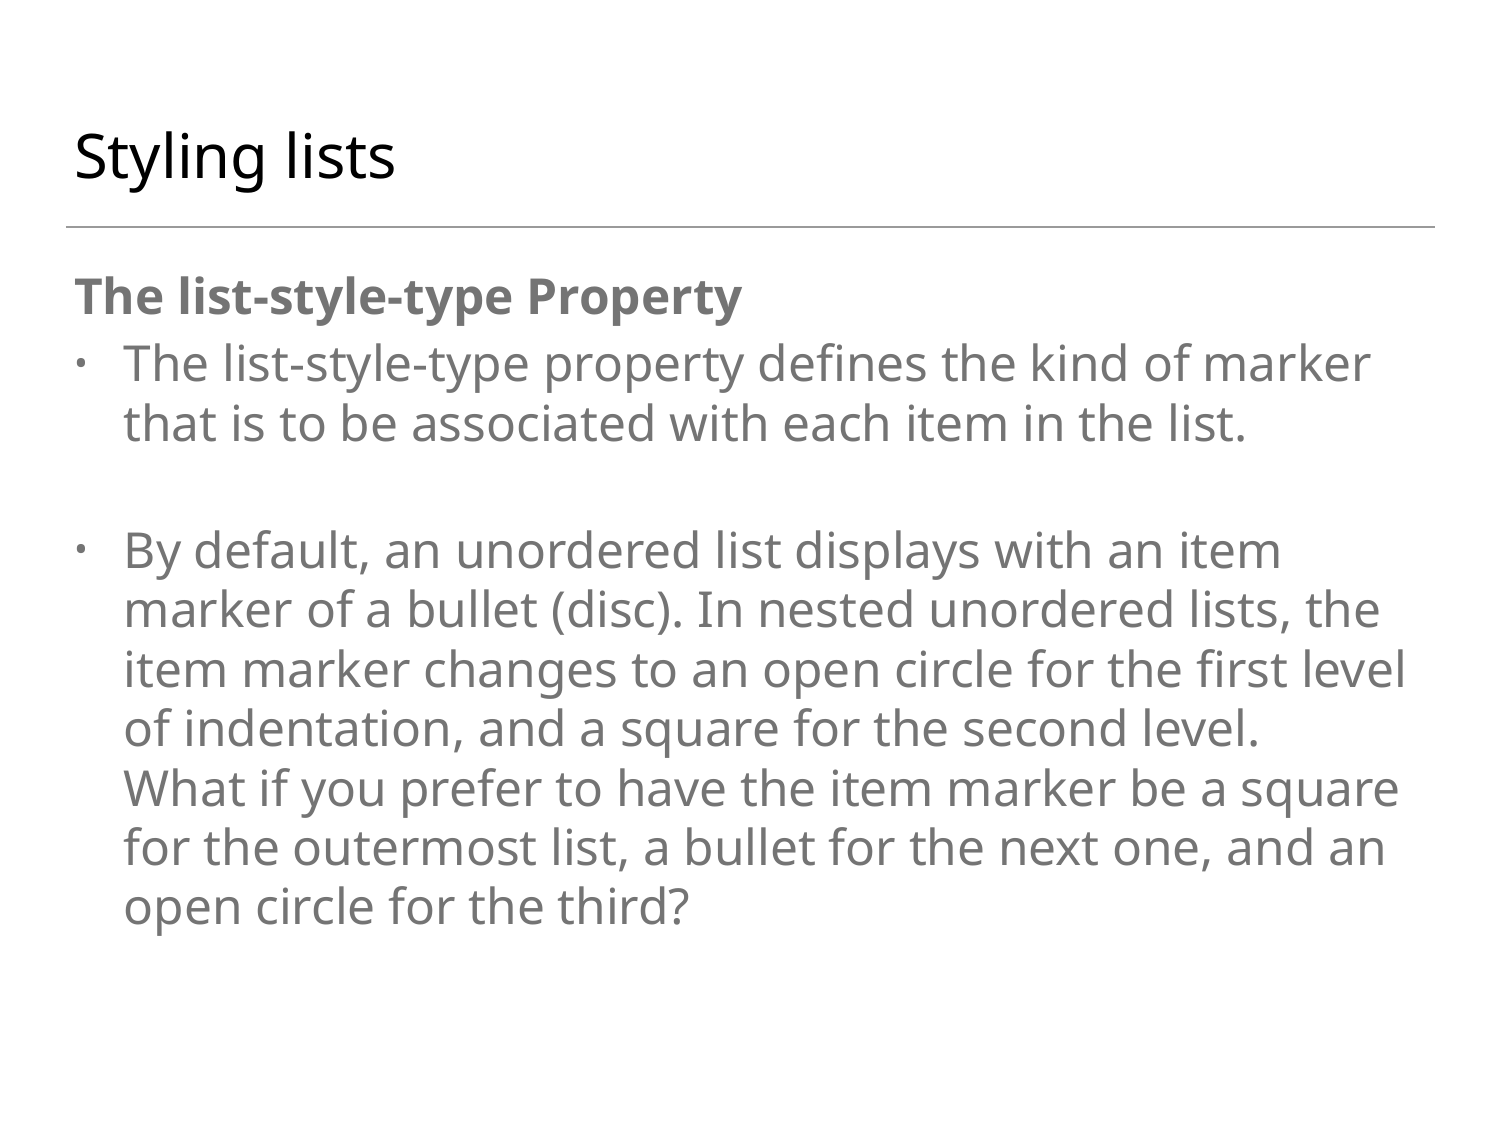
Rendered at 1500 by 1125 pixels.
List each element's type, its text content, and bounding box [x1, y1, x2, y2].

list The list-style-type Property The list-style-type property defines the kind of marker that is to be associated with each item in the list. By default, an unordered list displays with an item marker of a bullet (disc). In nested unordered lists, the item marker changes to an open circle for the first level of indentation, and a square for the second level. What if you prefer to have the item marker be a square for the outermost list, a bullet for the next one, and an open circle for the third? [65, 255, 1435, 1026]
title Styling lists [65, 37, 1435, 200]
